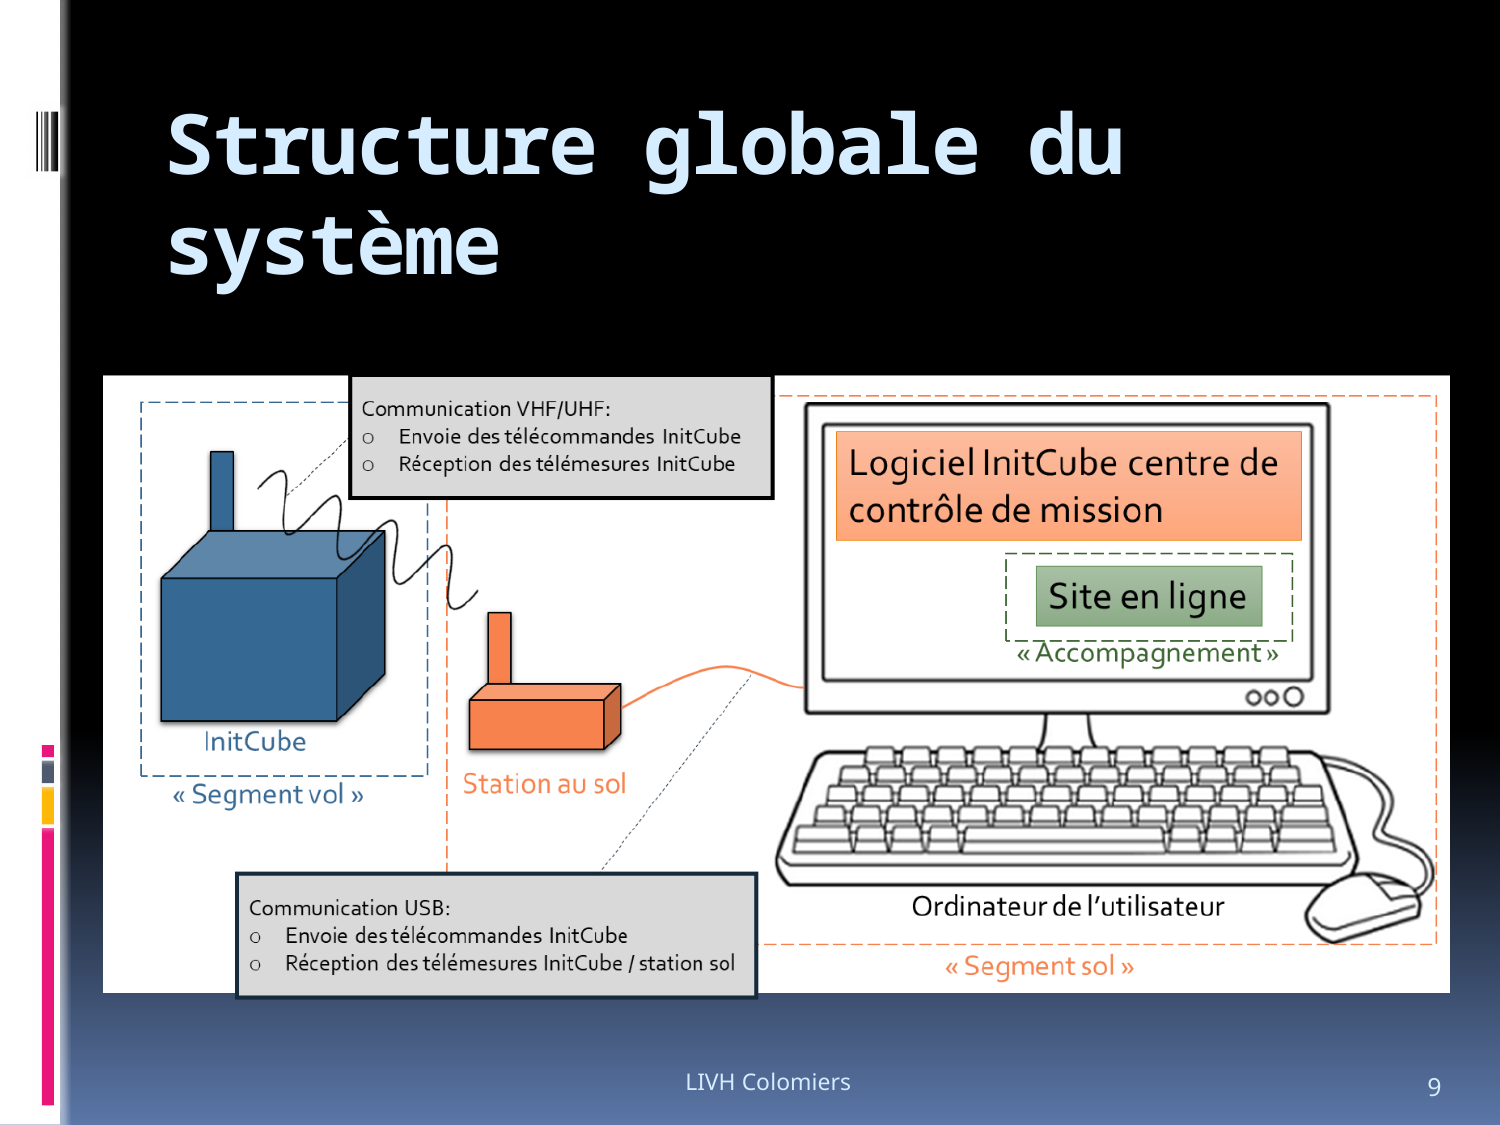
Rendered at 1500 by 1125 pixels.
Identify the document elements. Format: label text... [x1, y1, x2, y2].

slide_number 9 [1412, 1052, 1488, 1113]
title Structure globale du système [150, 83, 1425, 234]
picture [102, 372, 1451, 1001]
footer LIVH Colomiers [431, 1042, 1106, 1103]
